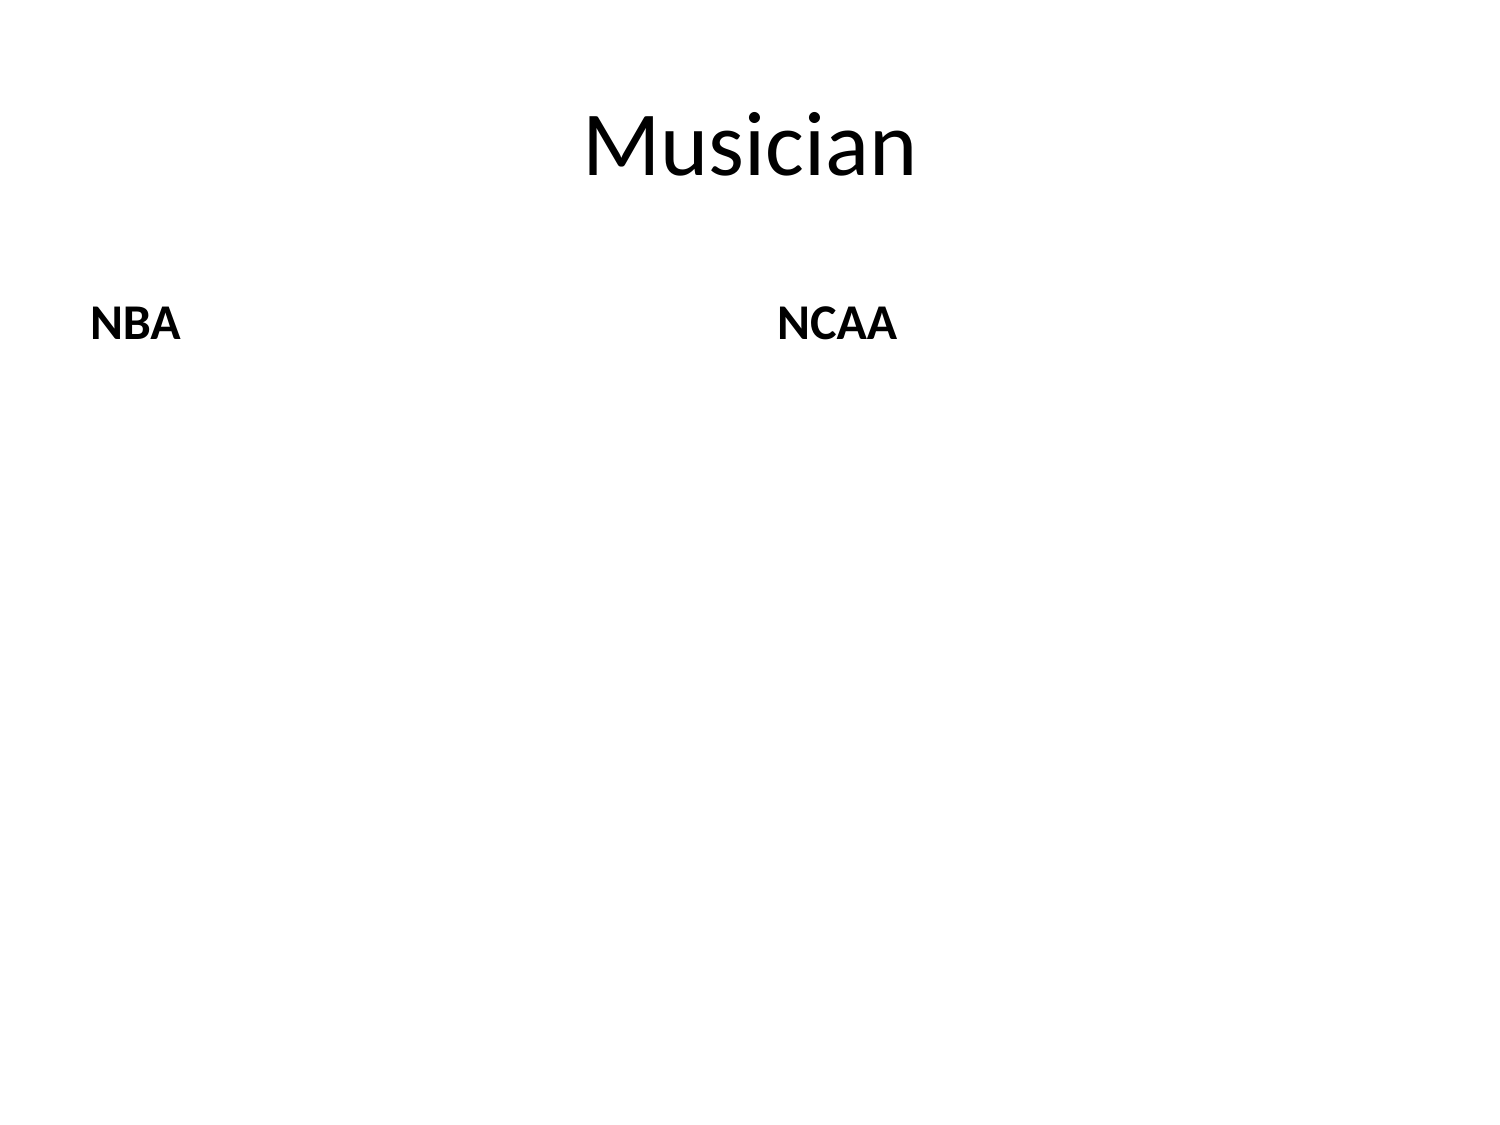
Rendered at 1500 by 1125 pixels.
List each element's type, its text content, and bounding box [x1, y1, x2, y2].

list NCAA [761, 251, 1425, 357]
list NBA [75, 251, 738, 357]
title Musician [75, 45, 1425, 233]
